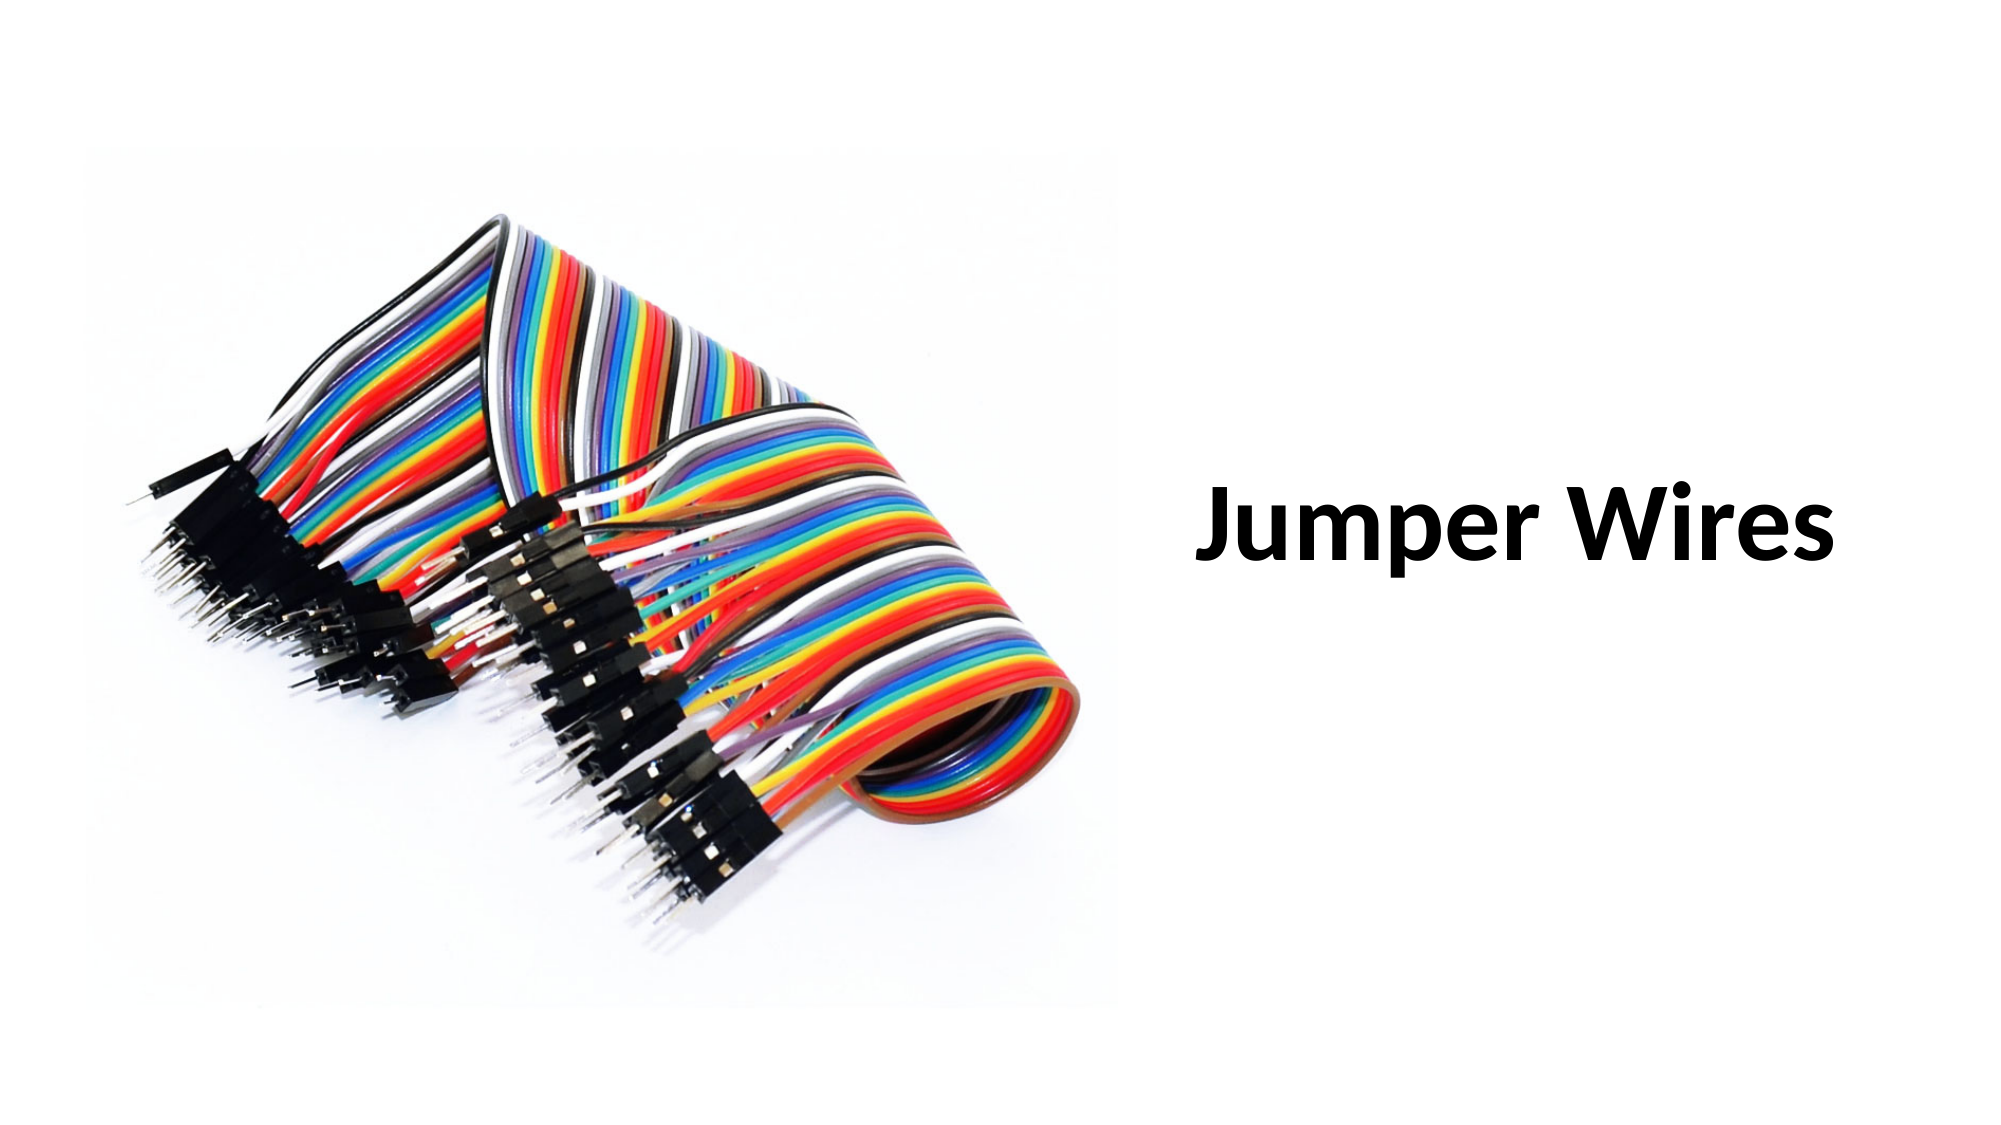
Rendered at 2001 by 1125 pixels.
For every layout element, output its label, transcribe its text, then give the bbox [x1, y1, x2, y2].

text_box Jumper Wires [1180, 440, 1853, 591]
picture [61, 46, 1119, 1104]
